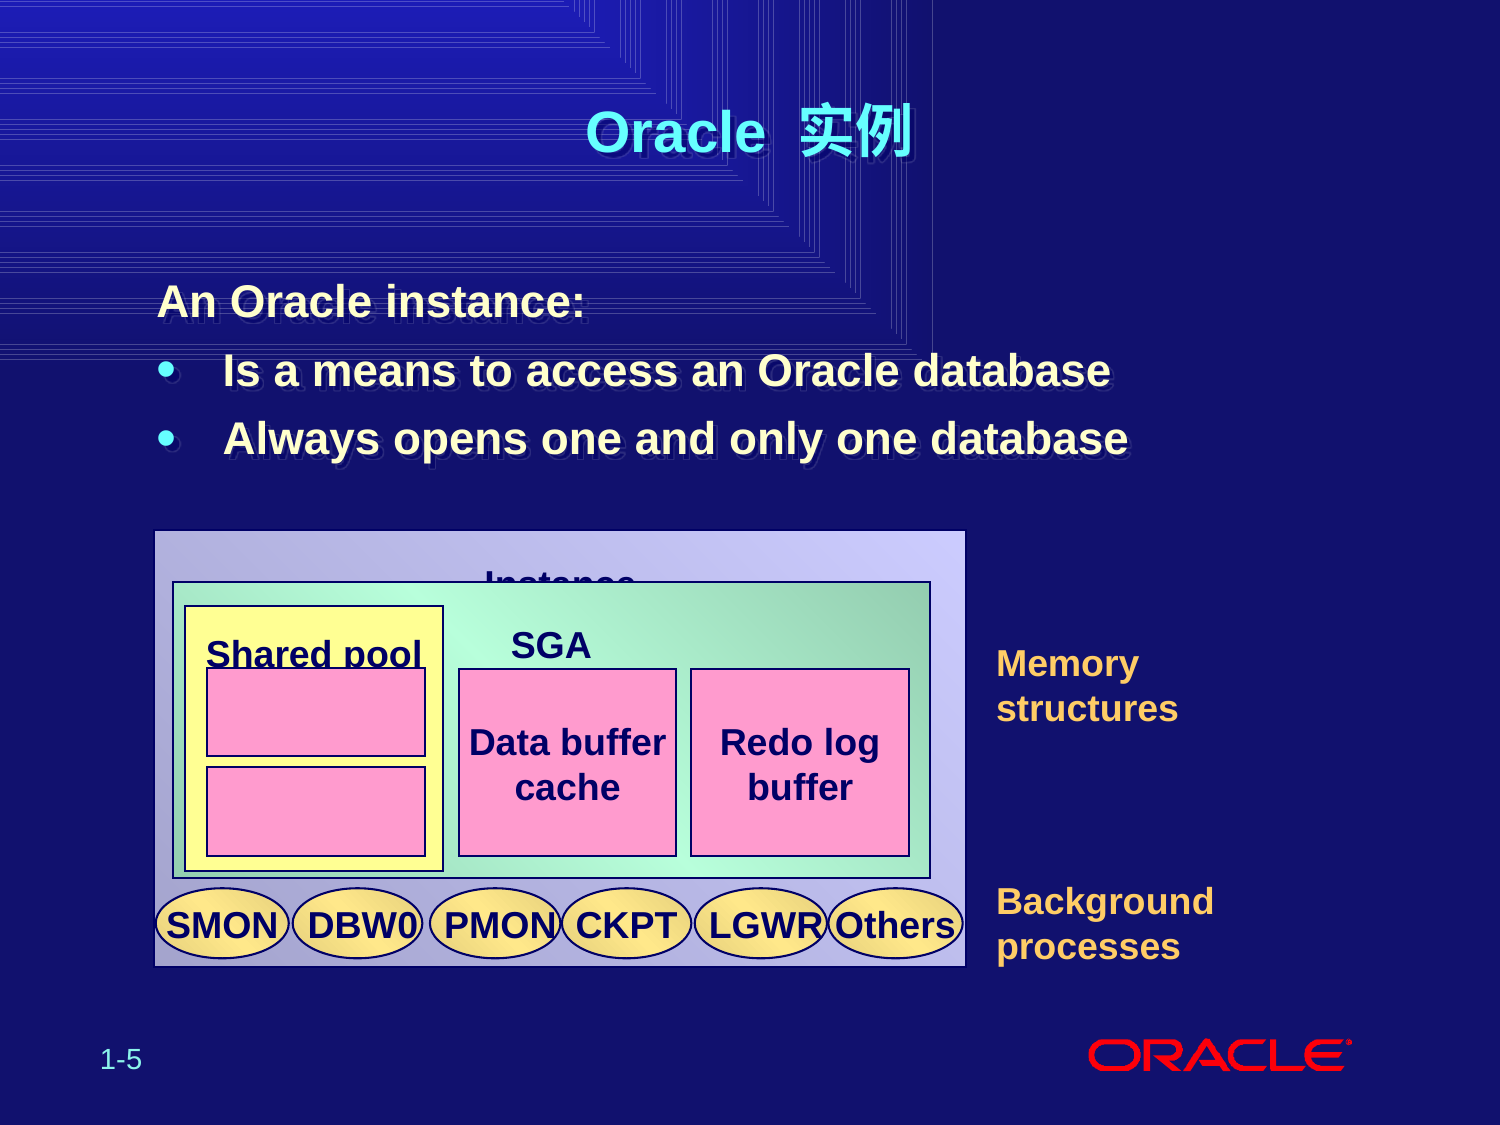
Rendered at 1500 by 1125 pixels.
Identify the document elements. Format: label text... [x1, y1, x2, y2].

title Oracle 实例 [151, 86, 1349, 232]
text_box Background processes [980, 869, 1392, 975]
text_box SMON [155, 888, 289, 959]
text_box Instance [154, 529, 967, 968]
text_box CKPT [561, 888, 692, 959]
text_box DBW0 [292, 888, 423, 959]
list An Oracle instance: Is a means to access an Oracle database Always opens one and only one database [141, 268, 1353, 479]
text_box Memory structures [980, 631, 1248, 737]
text_box LGWR [694, 888, 828, 959]
text_box Others [828, 888, 963, 959]
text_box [185, 605, 444, 872]
text_box PMON [429, 888, 561, 959]
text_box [458, 668, 910, 857]
text_box SGA [173, 581, 930, 879]
